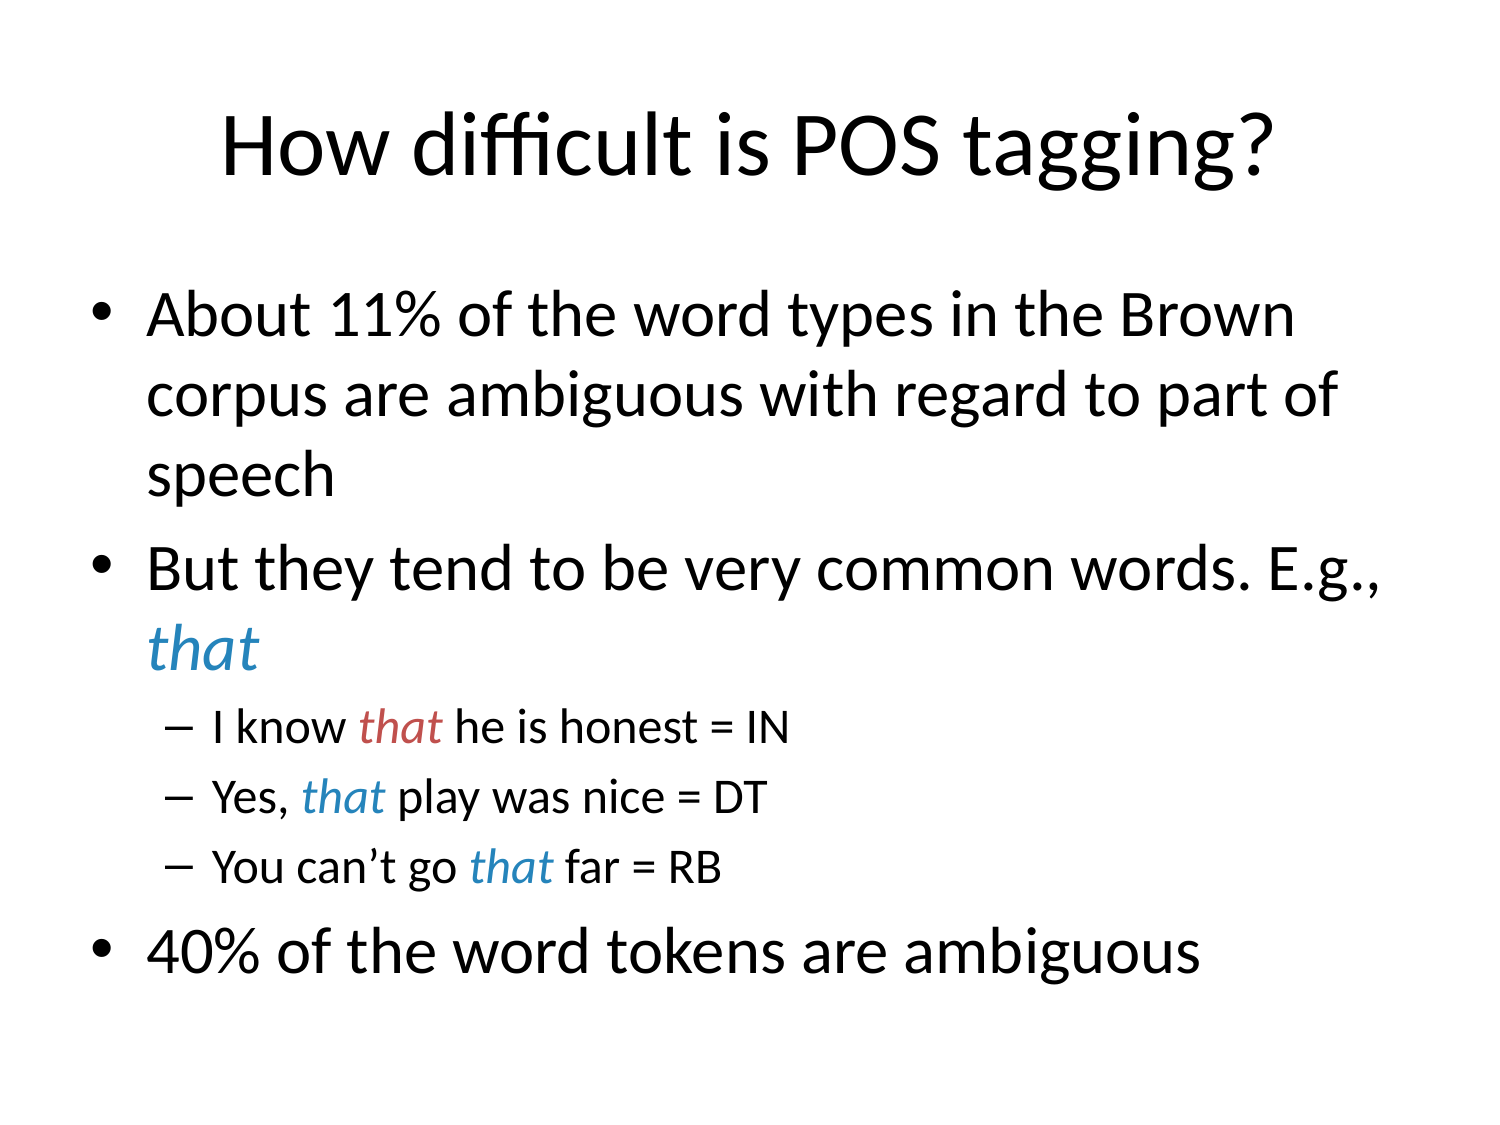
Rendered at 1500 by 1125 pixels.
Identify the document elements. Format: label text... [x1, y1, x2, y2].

list About 11% of the word types in the Brown corpus are ambiguous with regard to part of speech But they tend to be very common words. E.g., that I know that he is honest = IN Yes, that play was nice = DT You can’t go that far = RB 40% of the word tokens are ambiguous [75, 262, 1425, 1005]
title How difficult is POS tagging? [75, 45, 1425, 233]
